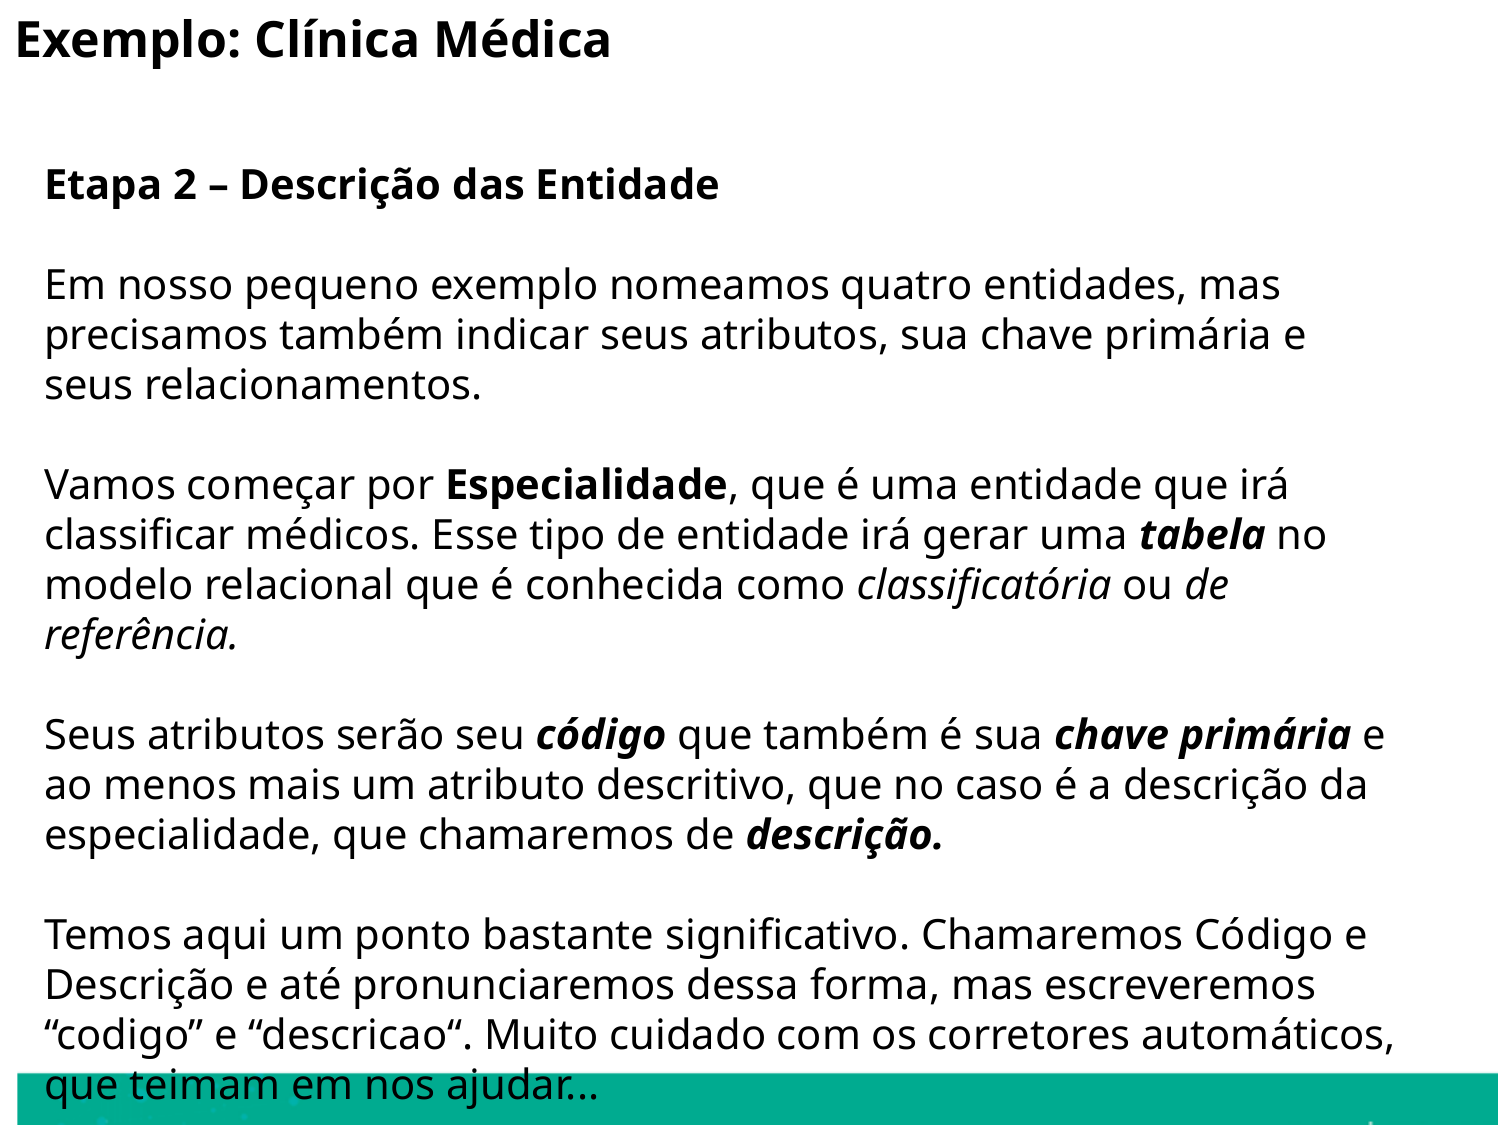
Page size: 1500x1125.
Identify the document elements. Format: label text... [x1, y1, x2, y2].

text_box Exemplo: Clínica Médica [0, 0, 774, 75]
picture [2, 0, 1498, 1125]
text_box Etapa 2 – Descrição das Entidade Em nosso pequeno exemplo nomeamos quatro entidades, mas precisamos também indicar seus atributos, sua chave primária e seus relacionamentos. Vamos começar por Especialidade, que é uma entidade que irá classificar médicos. Esse tipo de entidade irá gerar uma tabela no modelo relacional que é conhecida como classificatória ou de referência. Seus atributos serão seu código que também é sua chave primária e ao menos mais um atributo descritivo, que no caso é a descrição da especialidade, que chamaremos de descrição. Temos aqui um ponto bastante significativo. Chamaremos Código e Descrição e até pronunciaremos dessa forma, mas escreveremos “codigo” e “descricao“. Muito cuidado com os corretores automáticos, que teimam em nos ajudar... [29, 125, 1412, 1116]
